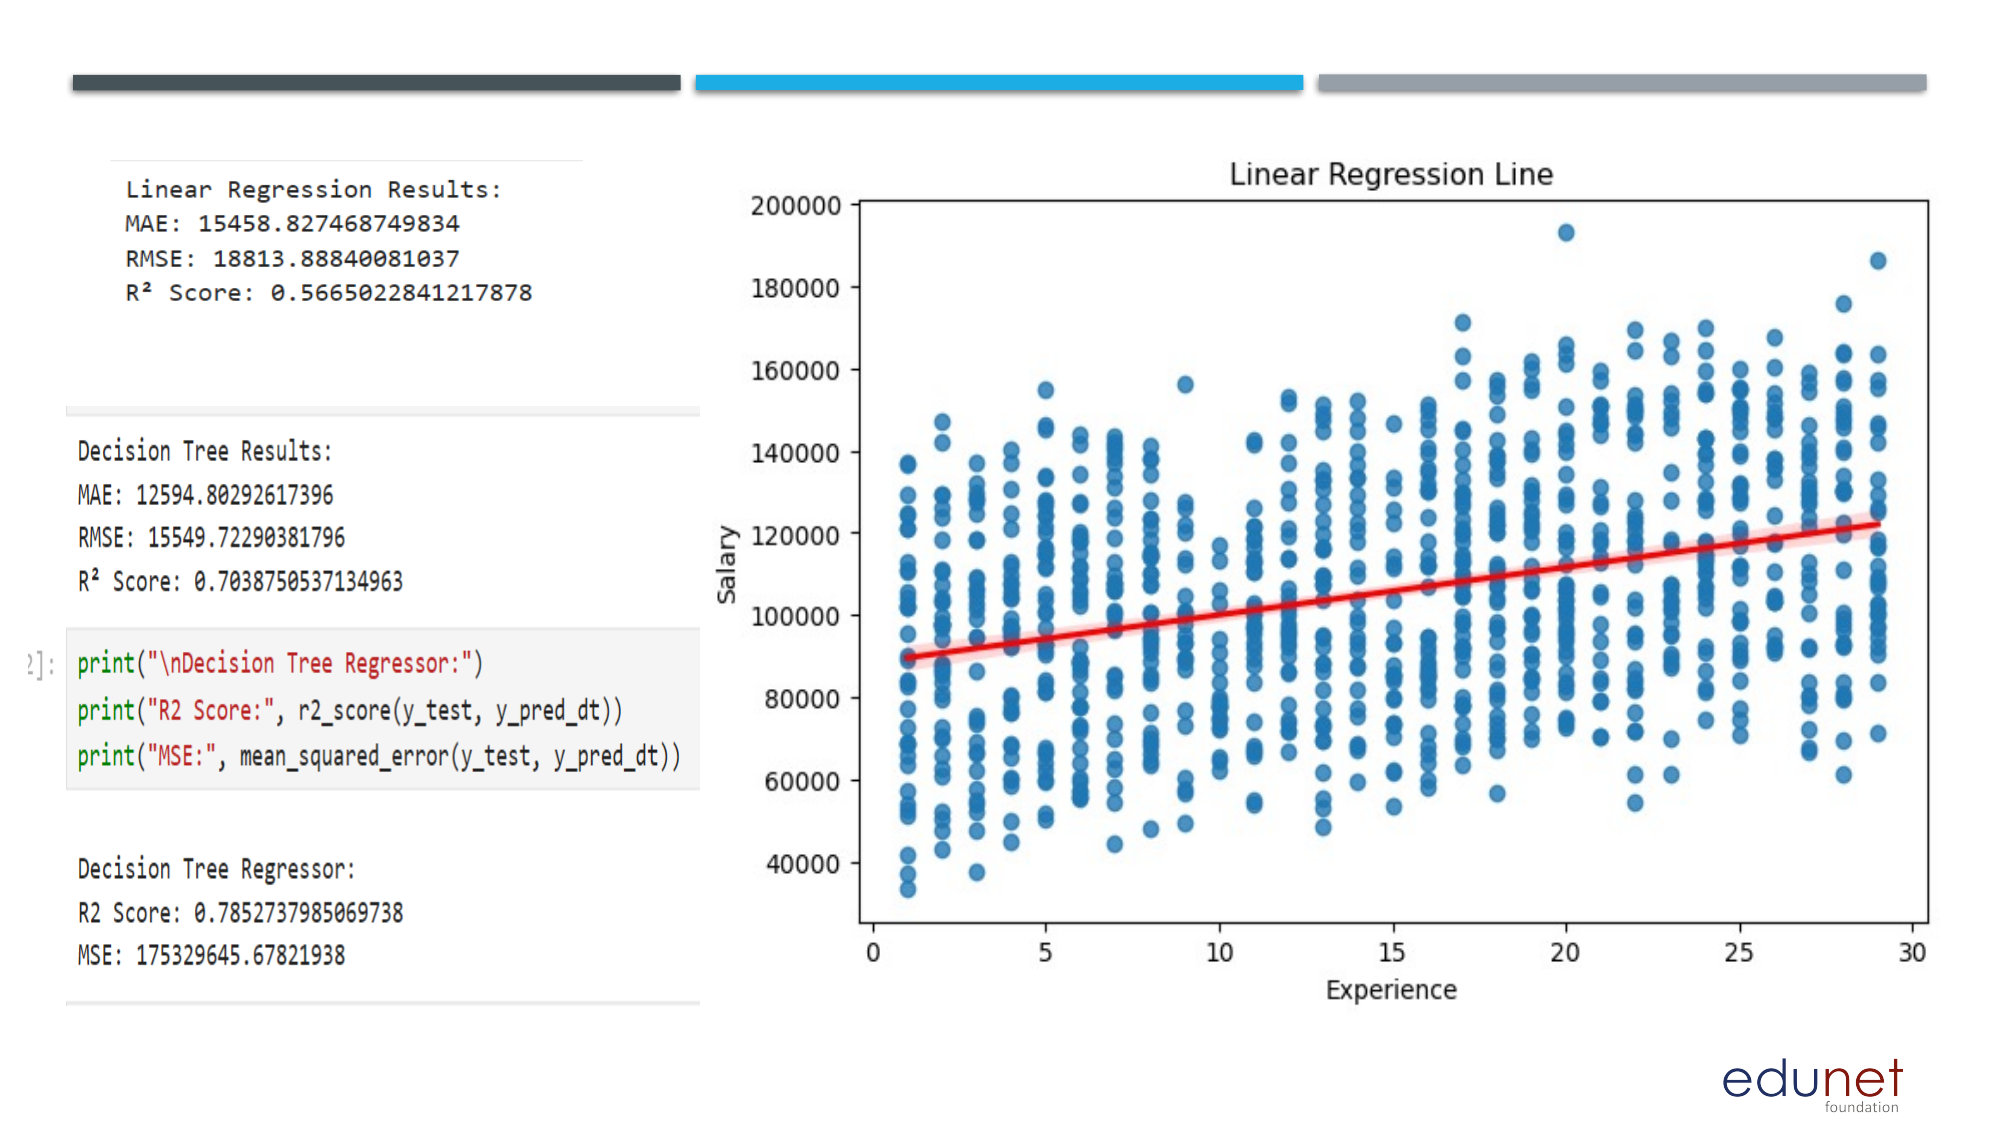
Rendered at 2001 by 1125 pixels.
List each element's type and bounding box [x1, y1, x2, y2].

list [54, 159, 583, 321]
picture [27, 143, 1946, 1023]
picture [1719, 1056, 1905, 1116]
